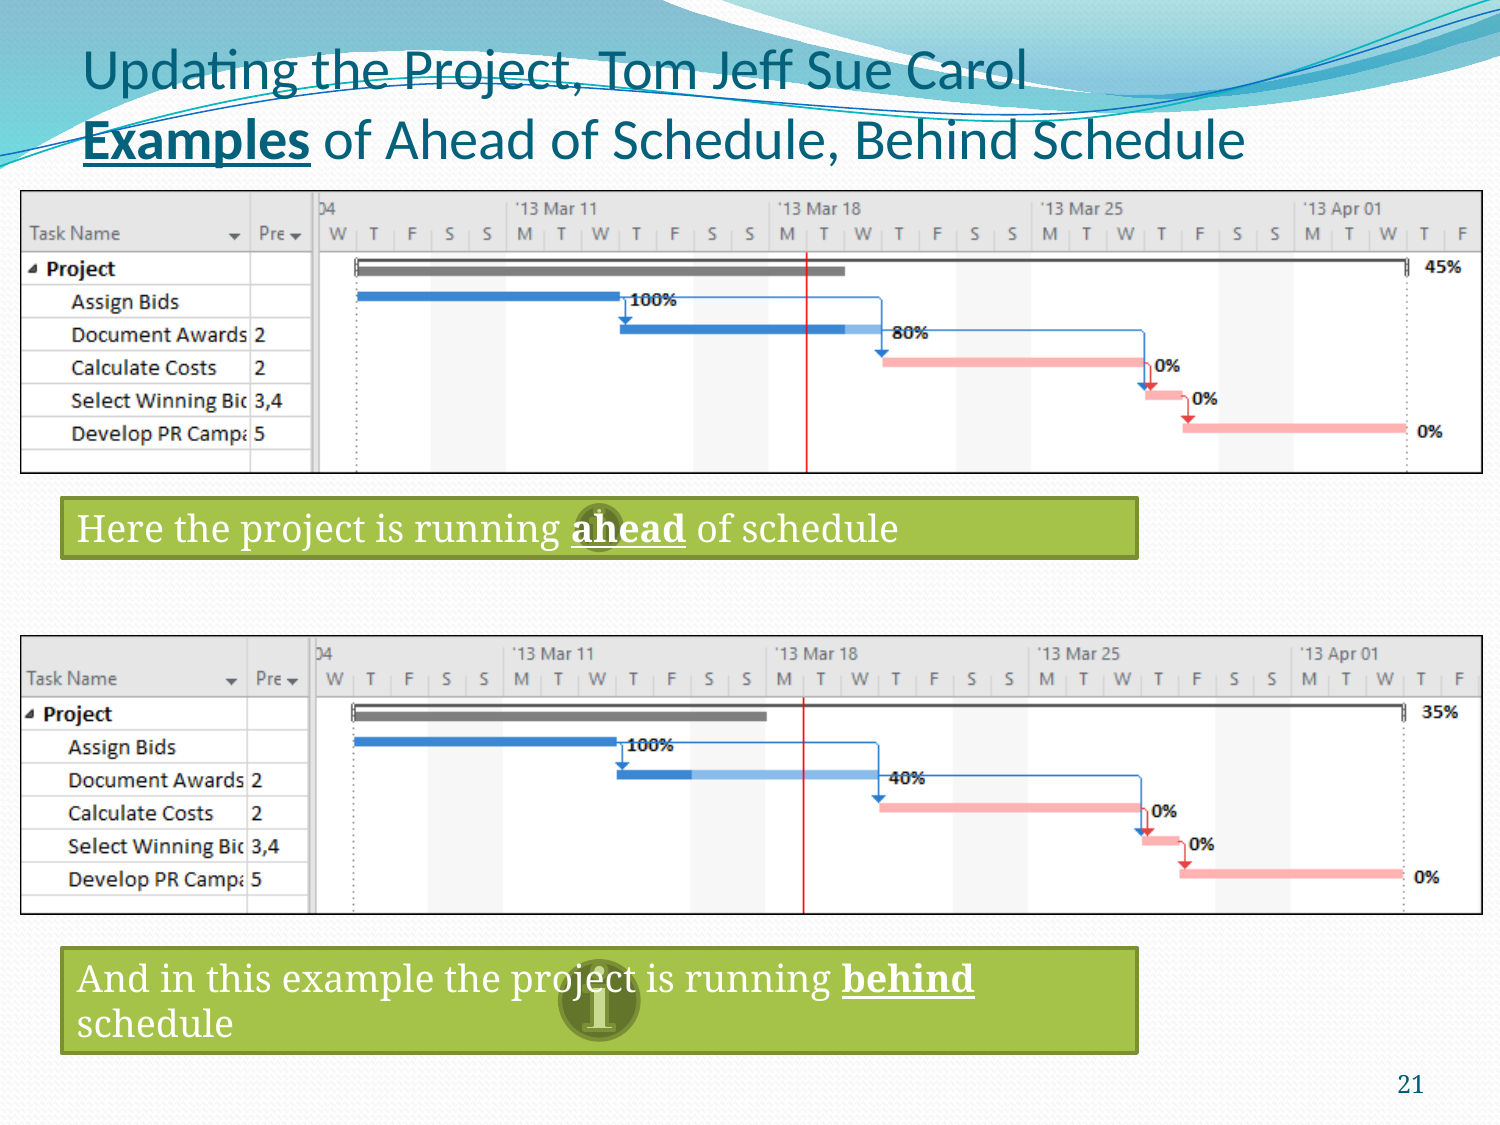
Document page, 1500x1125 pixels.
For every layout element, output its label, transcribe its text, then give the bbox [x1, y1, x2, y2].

picture [20, 635, 1484, 915]
slide_number 21 [1299, 1042, 1425, 1103]
text_box And in this example the project is running behind schedule [60, 946, 1139, 1055]
title Updating the Project, Tom Jeff Sue Carol Examples of Ahead of Schedule, Behind Schedule [82, 23, 1446, 126]
picture [20, 190, 1484, 474]
text_box Here the project is running ahead of schedule [60, 496, 1139, 560]
